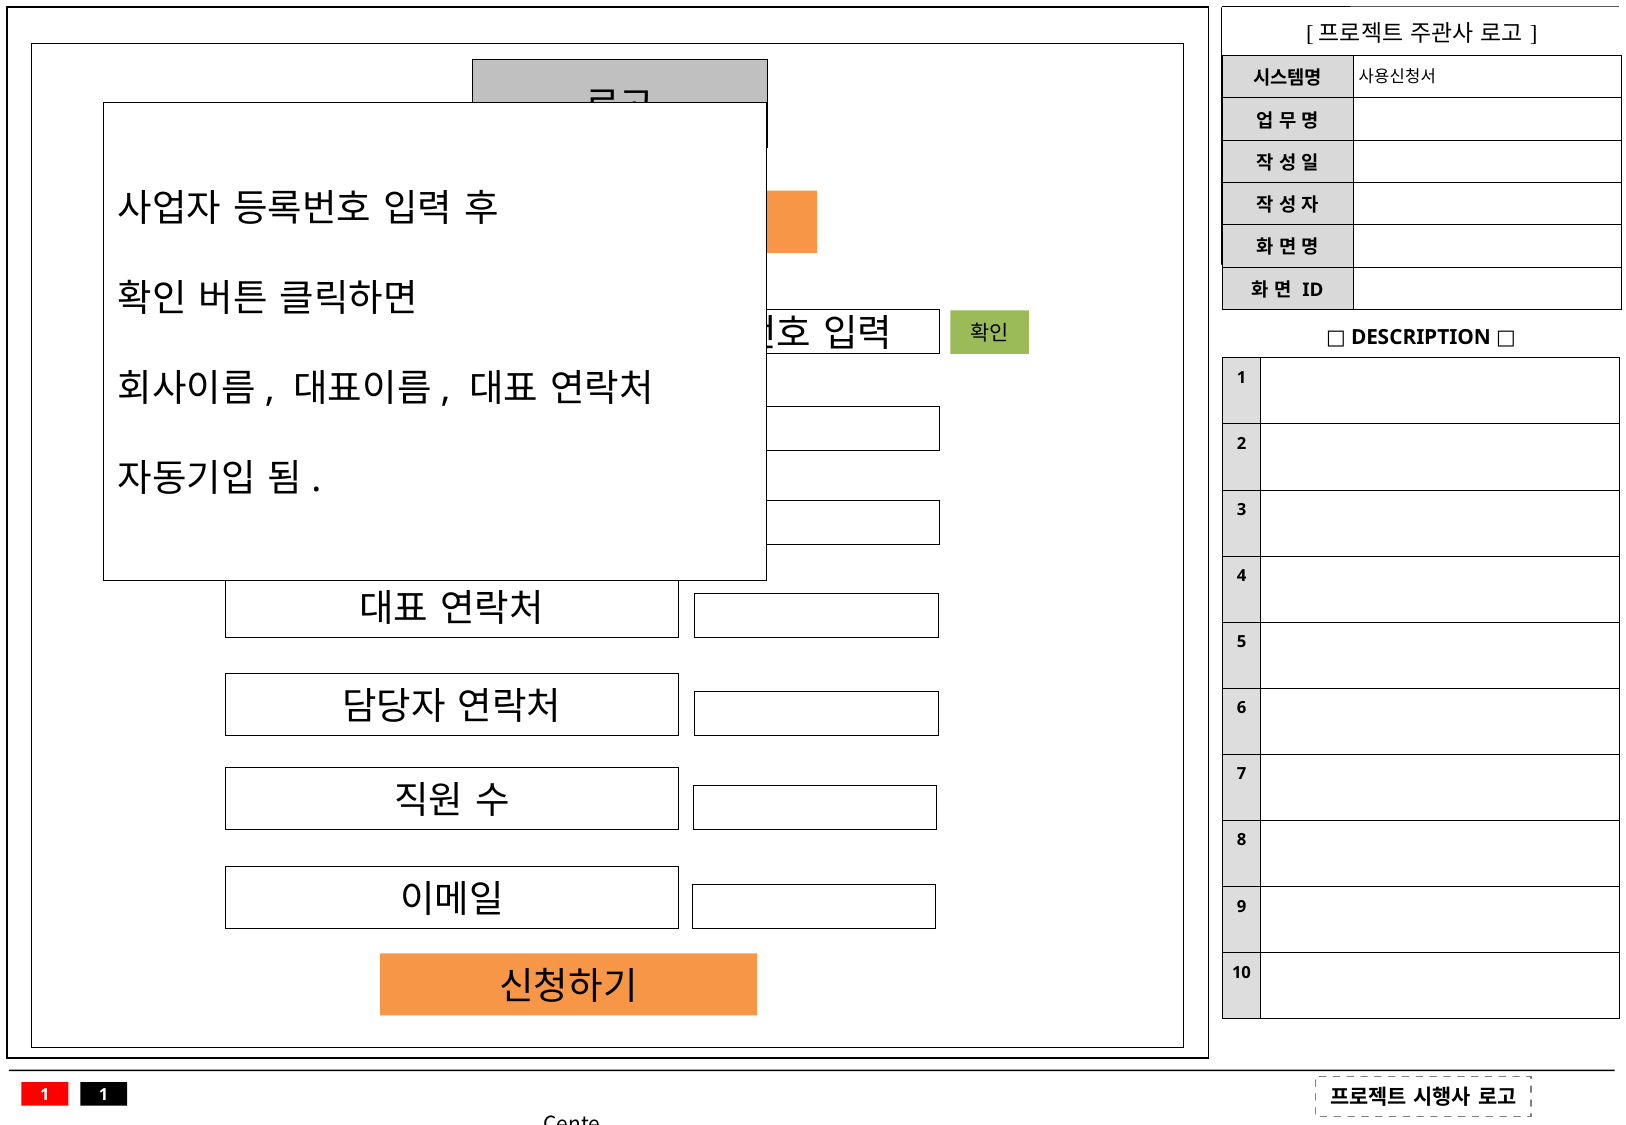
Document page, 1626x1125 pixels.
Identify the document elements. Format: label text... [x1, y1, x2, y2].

table_cell [1261, 623, 1619, 688]
table_cell 시스템명 [1223, 56, 1353, 97]
text_box [694, 593, 939, 638]
table_cell 3 [1223, 491, 1260, 556]
table_cell [1261, 358, 1619, 423]
table_cell [1261, 953, 1619, 1018]
text_box [9, 18, 1191, 94]
table_cell 7 [1223, 755, 1260, 820]
text_box [692, 884, 936, 929]
text_box 담당자 연락처 [225, 673, 679, 736]
table_cell 화 면 명 [1223, 225, 1353, 267]
text_box 이메일 [225, 866, 679, 929]
table_header □ DESCRIPTION □ [1223, 314, 1619, 357]
text_box [767, 406, 940, 451]
table_cell 사용신청서 [1354, 56, 1621, 97]
table_cell 화 면 ID [1223, 268, 1353, 309]
text_box 확인 [948, 308, 1031, 356]
table_cell 작 성 자 [1223, 183, 1353, 224]
table_cell 6 [1223, 689, 1260, 754]
table_cell [1261, 887, 1619, 952]
table_cell [1354, 225, 1621, 267]
table_cell [1354, 268, 1621, 309]
table_cell [1261, 689, 1619, 754]
table_cell 9 [1223, 887, 1260, 952]
table_cell [1261, 821, 1619, 886]
text_box 신청하기 [378, 951, 759, 1018]
text_box [767, 500, 940, 545]
table_cell 1 [1223, 358, 1260, 423]
table_header [프로젝트 주관사 로고] [1222, 7, 1621, 55]
table_cell [1354, 183, 1621, 224]
text_box Center [529, 1103, 623, 1125]
text_box [694, 691, 939, 736]
text_box [693, 785, 937, 830]
text_box 번호 입력 [767, 309, 940, 354]
text_box 사업자 등록번호 입력 후 확인 버튼 클릭하면 회사이름, 대표이름, 대표 연락처 자동기입 됨. [103, 102, 767, 581]
table_cell 업 무 명 [1223, 98, 1353, 140]
text_box 대표 연락처 [225, 581, 679, 638]
text_box [31, 43, 1184, 1048]
table_cell 4 [1223, 557, 1260, 622]
table_cell [1261, 755, 1619, 820]
table_cell [1261, 424, 1619, 490]
table_cell 10 [1223, 953, 1260, 1018]
text_box 직원 수 [225, 767, 679, 830]
table_cell 8 [1223, 821, 1260, 886]
table_cell 작 성 일 [1223, 141, 1353, 182]
table_cell [1354, 98, 1621, 140]
table_cell [1261, 557, 1619, 622]
table_cell [1354, 141, 1621, 182]
table_cell 2 [1223, 424, 1260, 490]
table_cell 5 [1223, 623, 1260, 688]
text_box 사용 등록 신청 [767, 189, 819, 255]
text_box 1 [80, 1082, 128, 1106]
text_box 1 [21, 1082, 69, 1106]
table_cell [1261, 491, 1619, 556]
text_box 로고 [472, 59, 768, 148]
